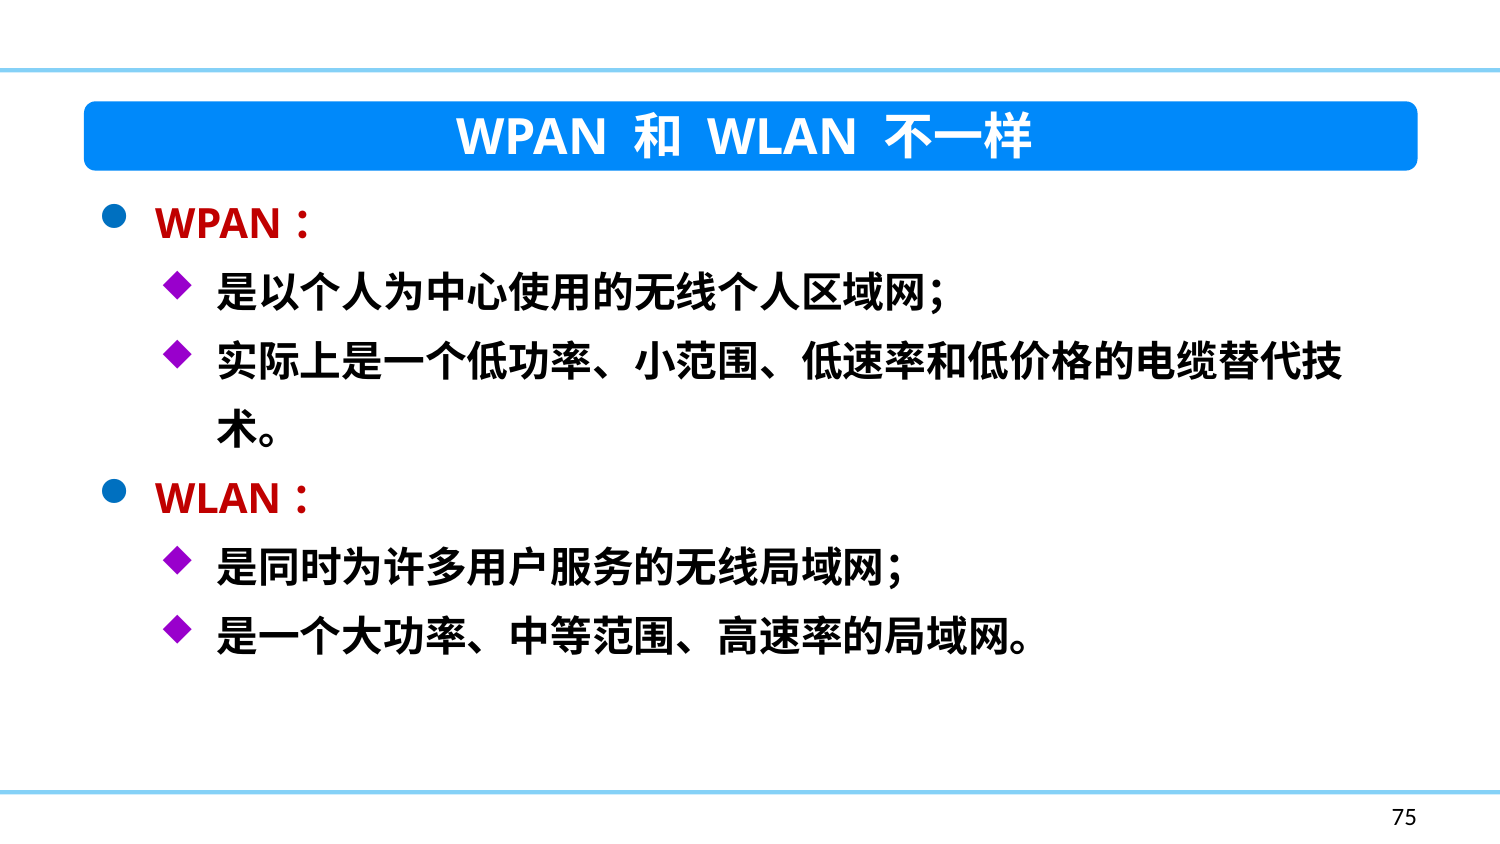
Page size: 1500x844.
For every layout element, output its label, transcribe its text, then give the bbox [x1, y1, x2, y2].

text_box WPAN 和 WLAN 不一样 [441, 97, 1060, 170]
text_box WPAN： 是以个人为中心使用的无线个人区域网； 实际上是一个低功率、小范围、低速率和低价格的电缆替代技术。 WLAN： 是同时为许多用户服务的无线局域网； 是一个大功率、中等范围、高速率的局域网。 [83, 170, 1442, 667]
text_box [83, 101, 441, 170]
slide_number 75 [1376, 792, 1472, 838]
text_box [1060, 101, 1418, 170]
